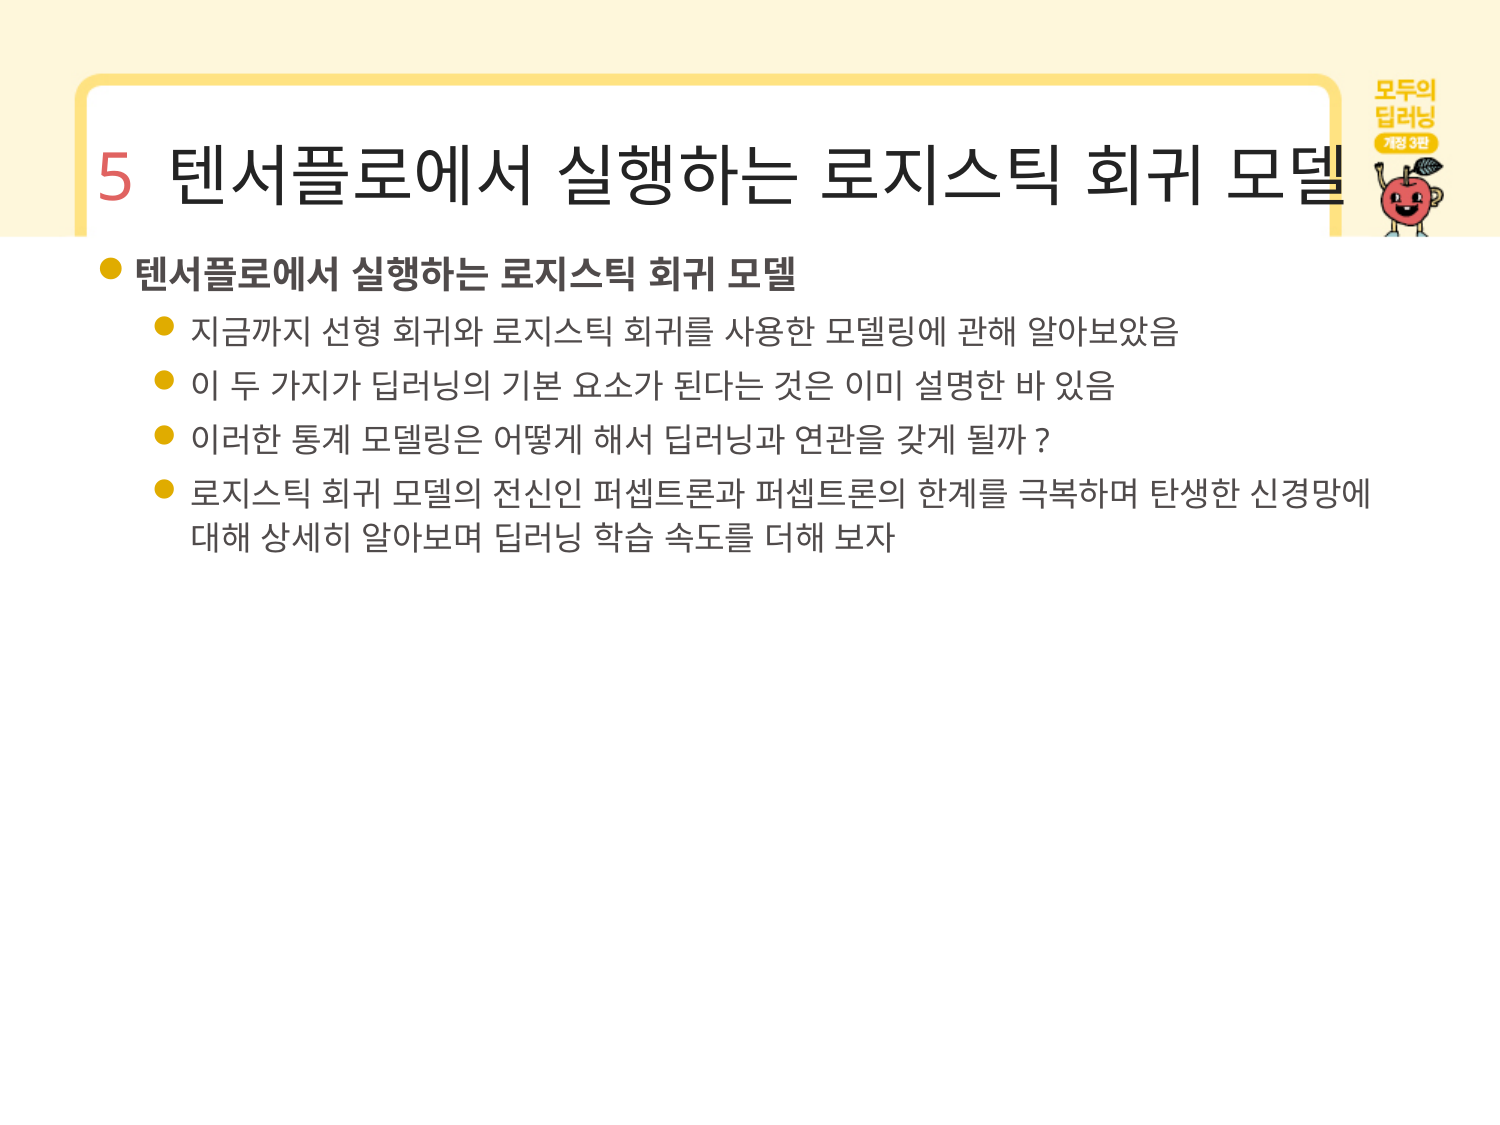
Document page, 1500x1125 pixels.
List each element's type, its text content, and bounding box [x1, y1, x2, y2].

title 5 텐서플로에서 실행하는 로지스틱 회귀 모델 [81, 90, 1412, 222]
list 텐서플로에서 실행하는 로지스틱 회귀 모델 지금까지 선형 회귀와 로지스틱 회귀를 사용한 모델링에 관해 알아보았음 이 두 가지가 딥러닝의 기본 요소가 된다는 것은 이미 설명한 바 있음 이러한 통계 모델링은 어떻게 해서 딥러닝과 연관을 갖게 될까? 로지스틱 회귀 모델의 전신인 퍼셉트론과 퍼셉트론의 한계를 극복하며 탄생한 신경망에 대해 상세히 알아보며 딥러닝 학습 속도를 더해 보자 [81, 239, 1412, 1054]
picture [0, 0, 1500, 1125]
